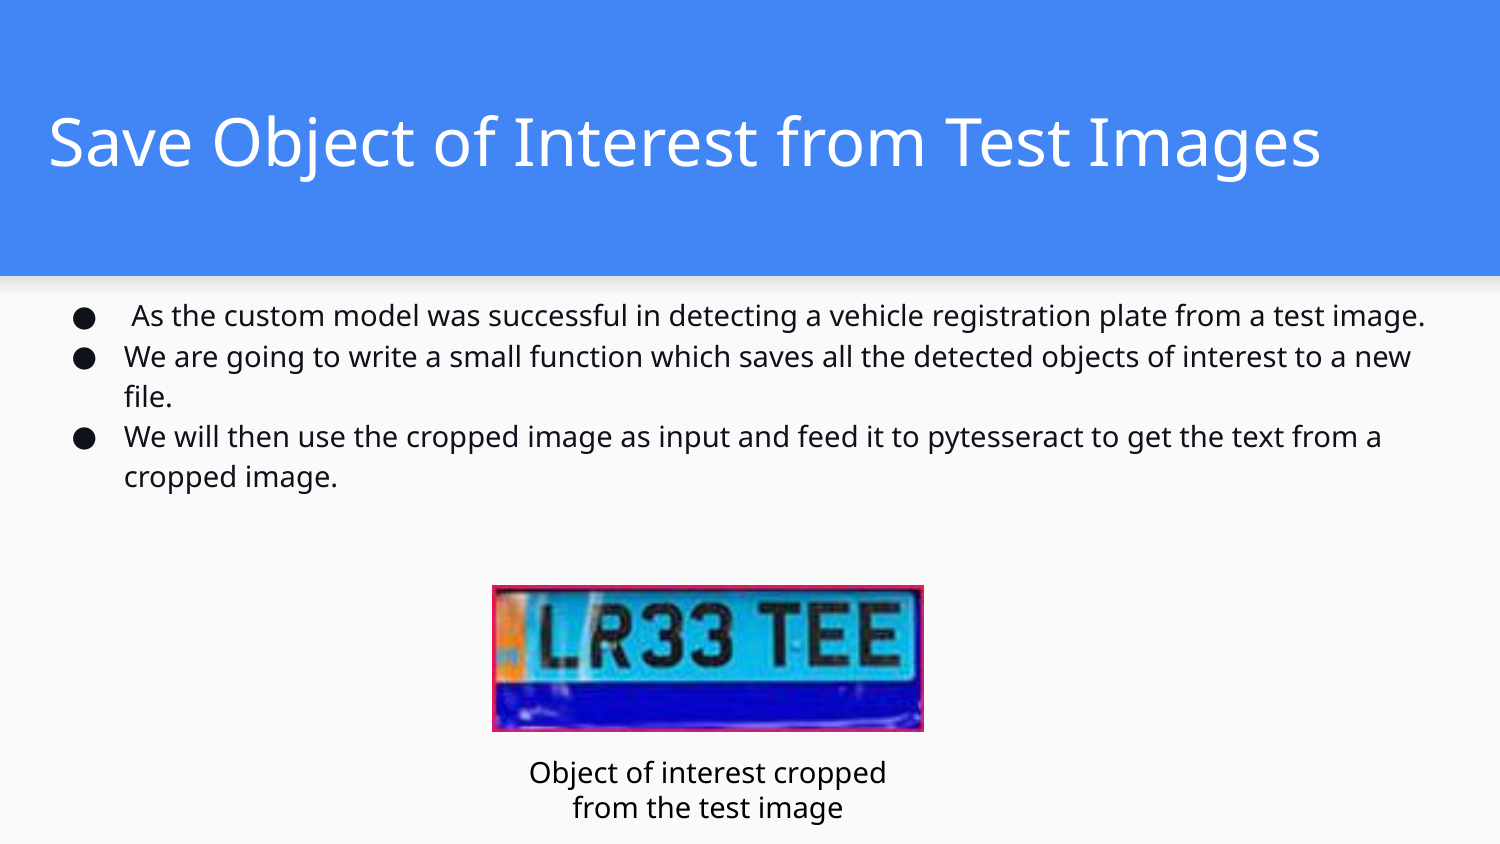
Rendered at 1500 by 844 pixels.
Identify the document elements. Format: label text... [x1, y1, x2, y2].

picture [492, 584, 924, 733]
text_box Object of interest cropped from the test image [492, 738, 924, 830]
title Save Object of Interest from Test Images [33, 68, 1383, 195]
text_box As the custom model was successful in detecting a vehicle registration plate from a test image. We are going to write a small function which saves all the detected objects of interest to a new file. We will then use the cropped image as input and feed it to pytesseract to get the text from a cropped image. [33, 277, 1481, 552]
